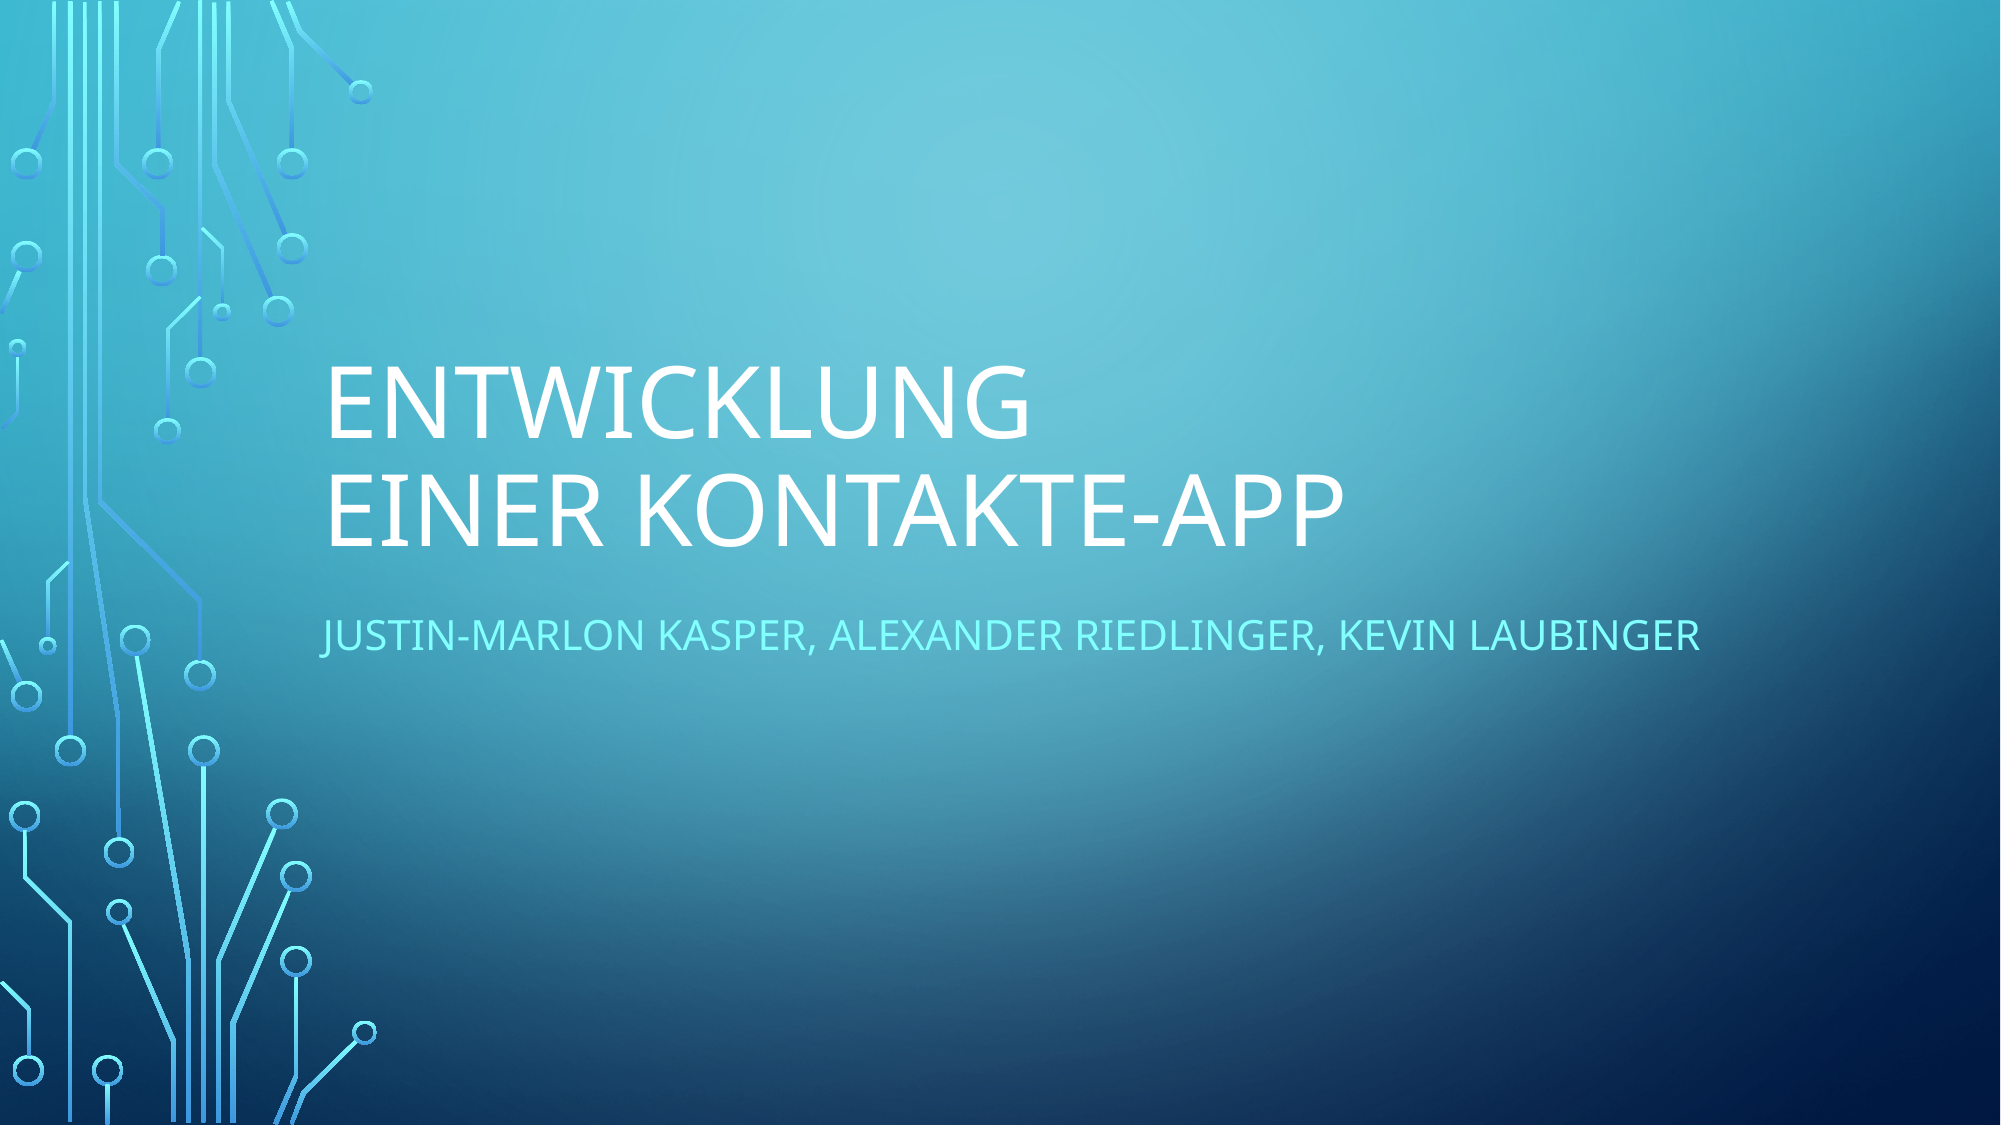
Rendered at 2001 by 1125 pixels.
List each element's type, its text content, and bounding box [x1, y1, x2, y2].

subtitle Justin-Marlon Kasper, Alexander Riedlinger, Kevin Laubinger [307, 590, 1750, 863]
title Entwicklung einer Kontakte-App [307, 184, 1750, 576]
